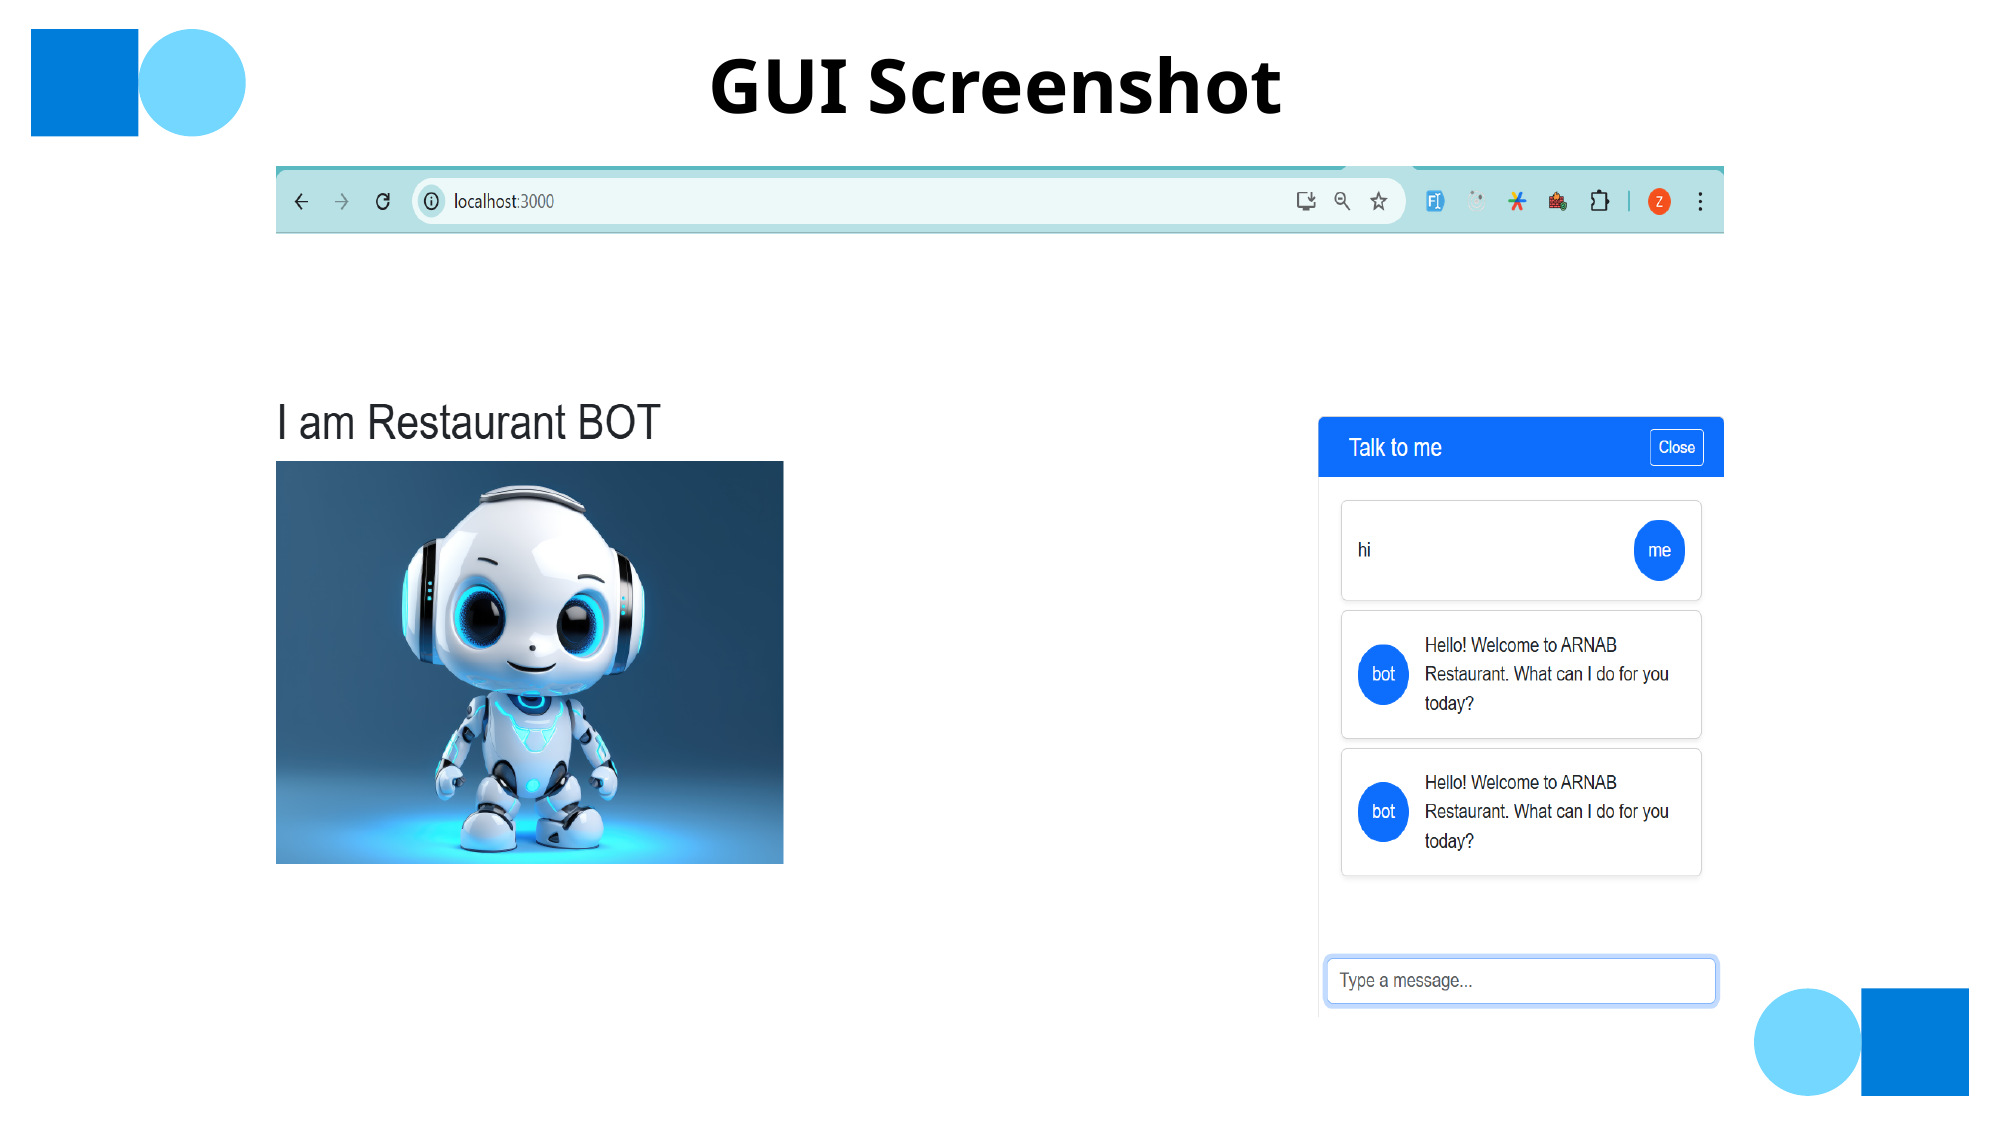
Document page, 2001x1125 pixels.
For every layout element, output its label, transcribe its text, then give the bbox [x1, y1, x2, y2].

title GUI Screenshot [219, 30, 1943, 129]
picture [276, 166, 1724, 1017]
